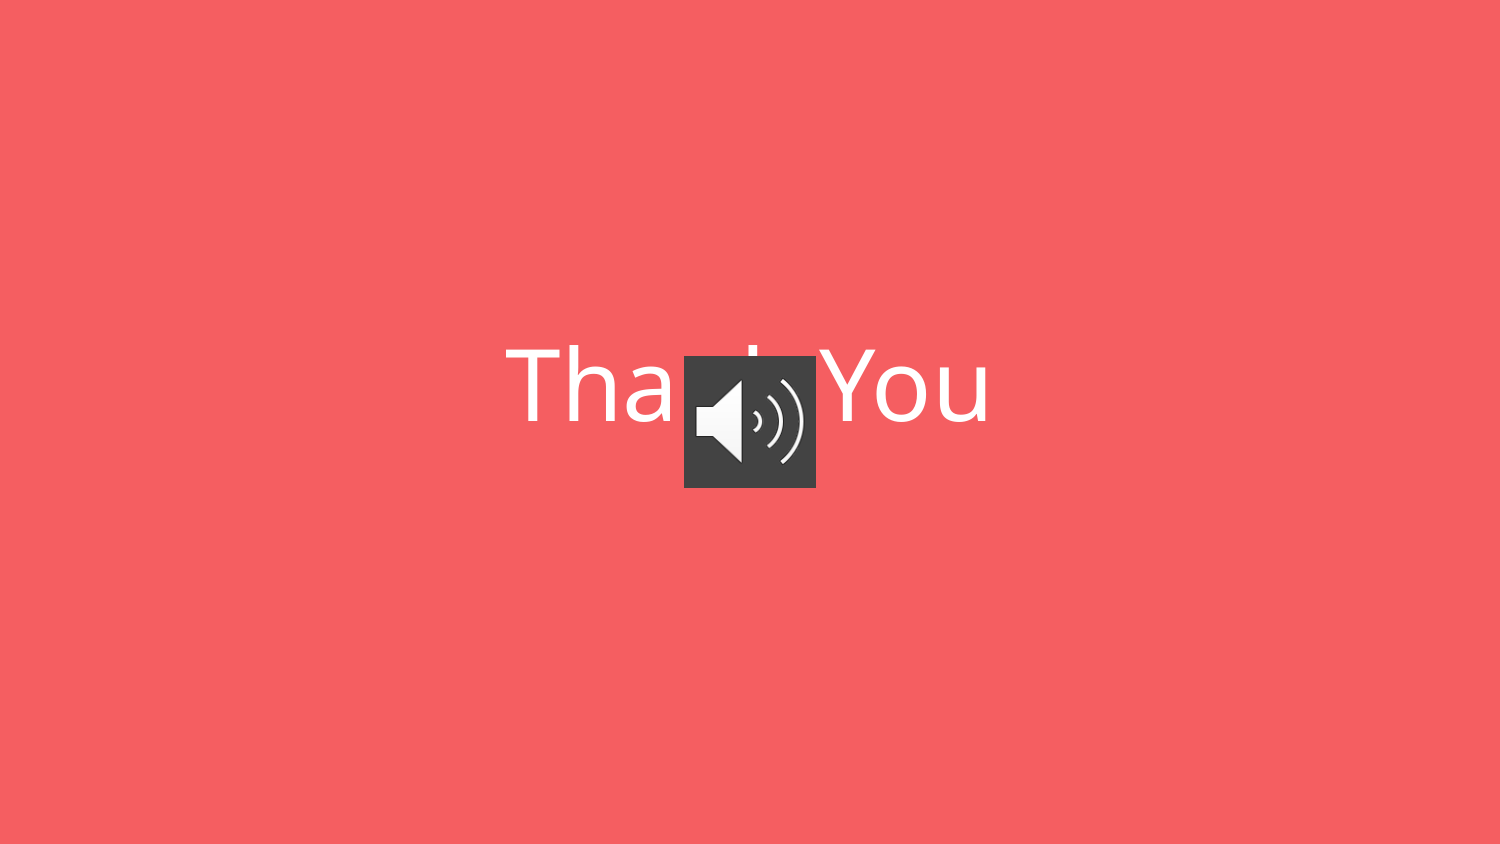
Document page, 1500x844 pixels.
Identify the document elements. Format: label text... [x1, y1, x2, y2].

picture [683, 354, 817, 489]
title Thank You [83, 233, 1417, 529]
